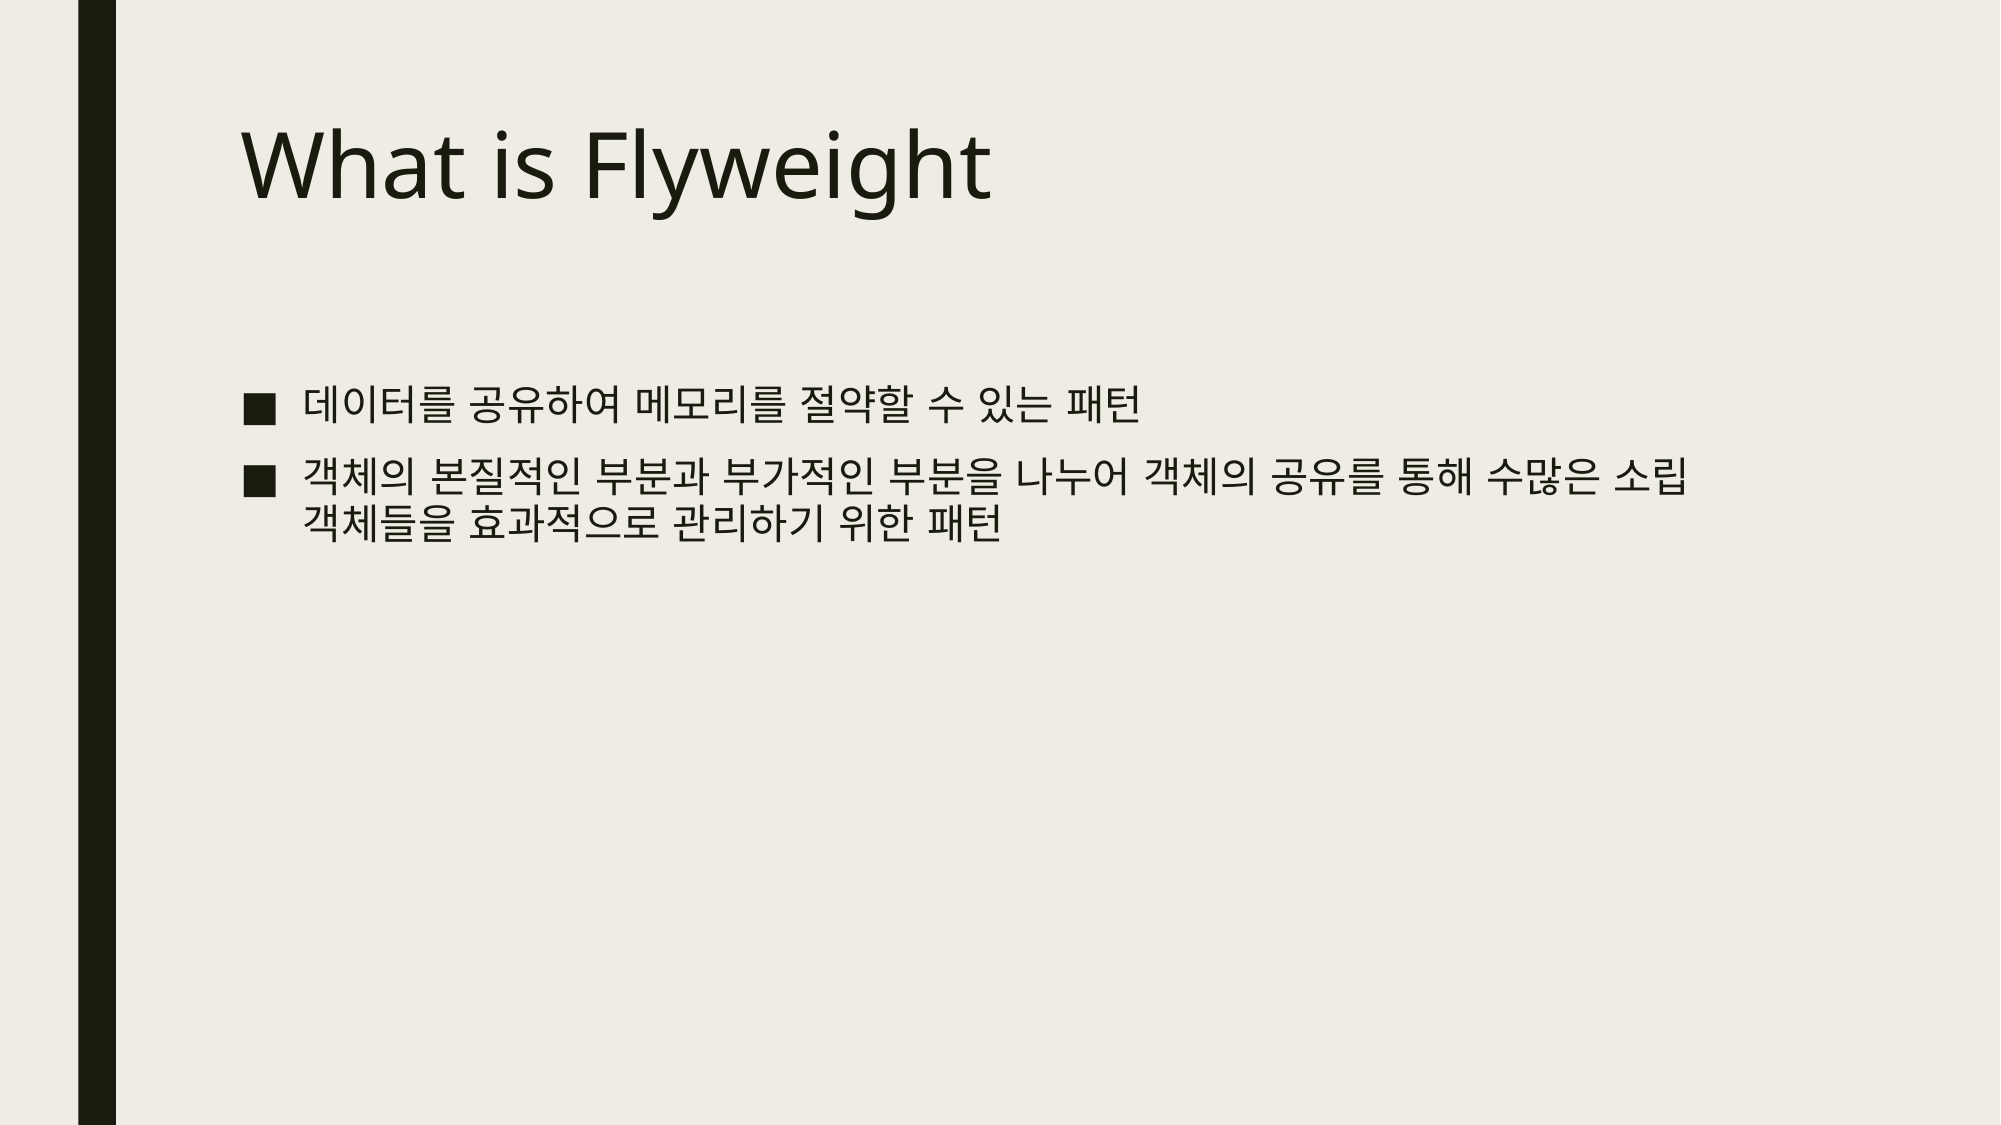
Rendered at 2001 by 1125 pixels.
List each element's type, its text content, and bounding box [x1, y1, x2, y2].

title What is Flyweight [225, 112, 1816, 357]
list 데이터를 공유하여 메모리를 절약할 수 있는 패턴 객체의 본질적인 부분과 부가적인 부분을 나누어 객체의 공유를 통해 수많은 소립 객체들을 효과적으로 관리하기 위한 패턴 [225, 375, 1816, 963]
